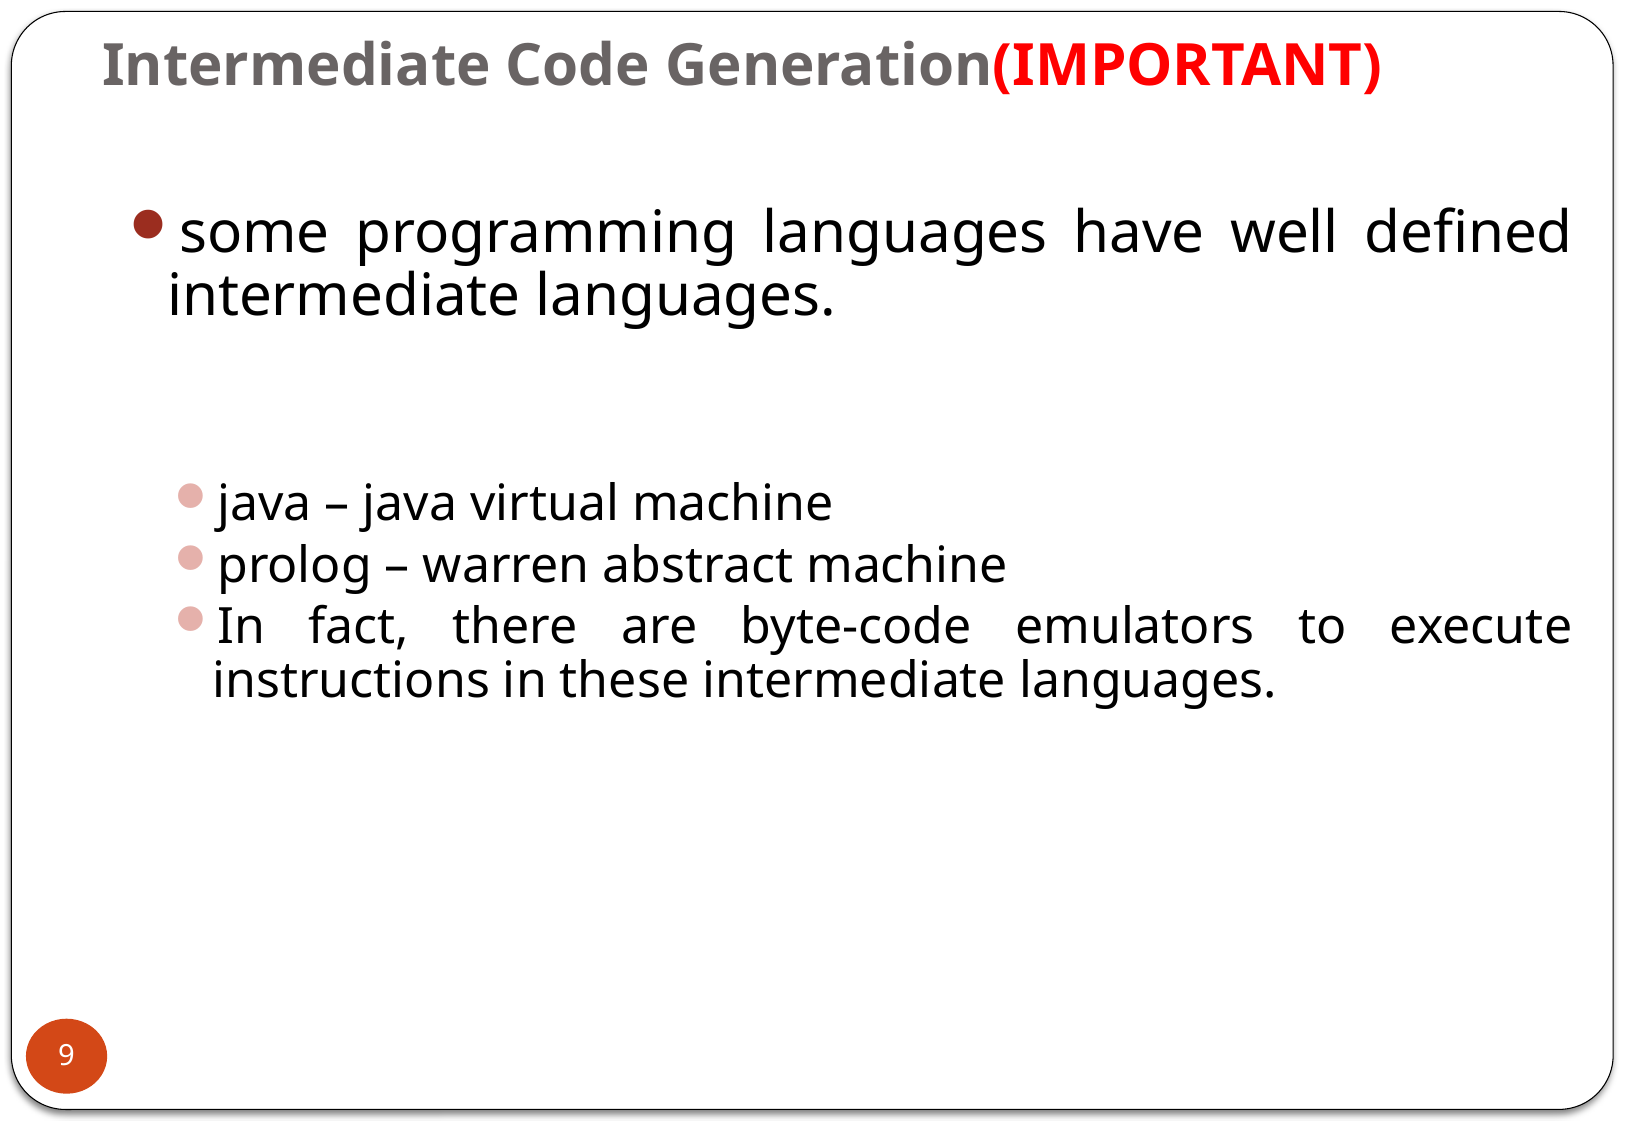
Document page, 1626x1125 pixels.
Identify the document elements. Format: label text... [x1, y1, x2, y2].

slide_number 9 [25, 1018, 108, 1094]
title Intermediate Code Generation(IMPORTANT) [87, 0, 1625, 113]
list some programming languages have well defined intermediate languages. java – java virtual machine prolog – warren abstract machine In fact, there are byte-code emulators to execute instructions in these intermediate languages. [62, 137, 1588, 1000]
